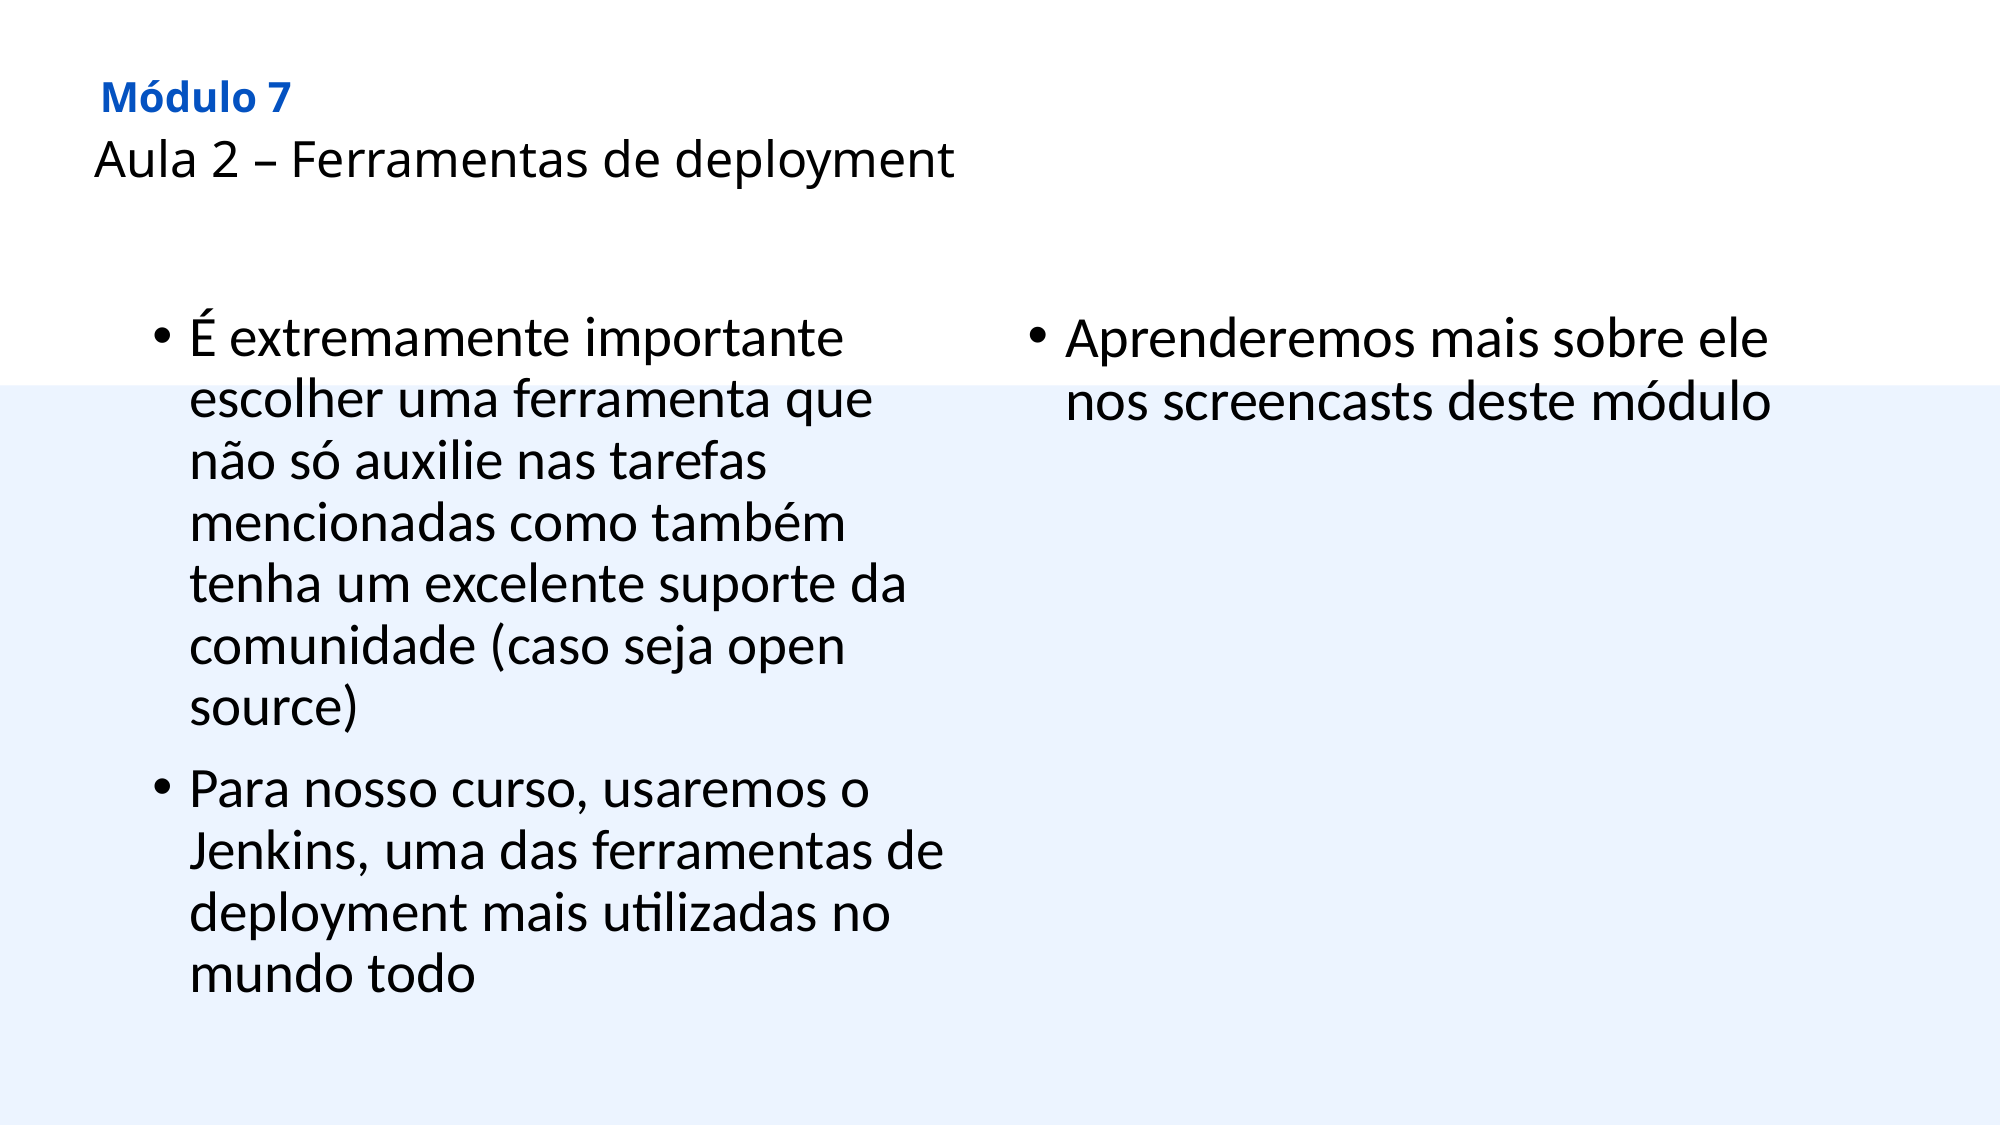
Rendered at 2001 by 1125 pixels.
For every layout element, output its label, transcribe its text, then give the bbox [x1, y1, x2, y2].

list É extremamente importante escolher uma ferramenta que não só auxilie nas tarefas mencionadas como também tenha um excelente suporte da comunidade (caso seja open source) Para nosso curso, usaremos o Jenkins, uma das ferramentas de deployment mais utilizadas no mundo todo [137, 299, 988, 1014]
text_box [0, 384, 2000, 1125]
text_box Módulo 7 [84, 63, 637, 128]
text_box Aula 2 – Ferramentas de deployment [79, 119, 1805, 195]
list Aprenderemos mais sobre ele nos screencasts deste módulo [1012, 299, 1863, 1014]
